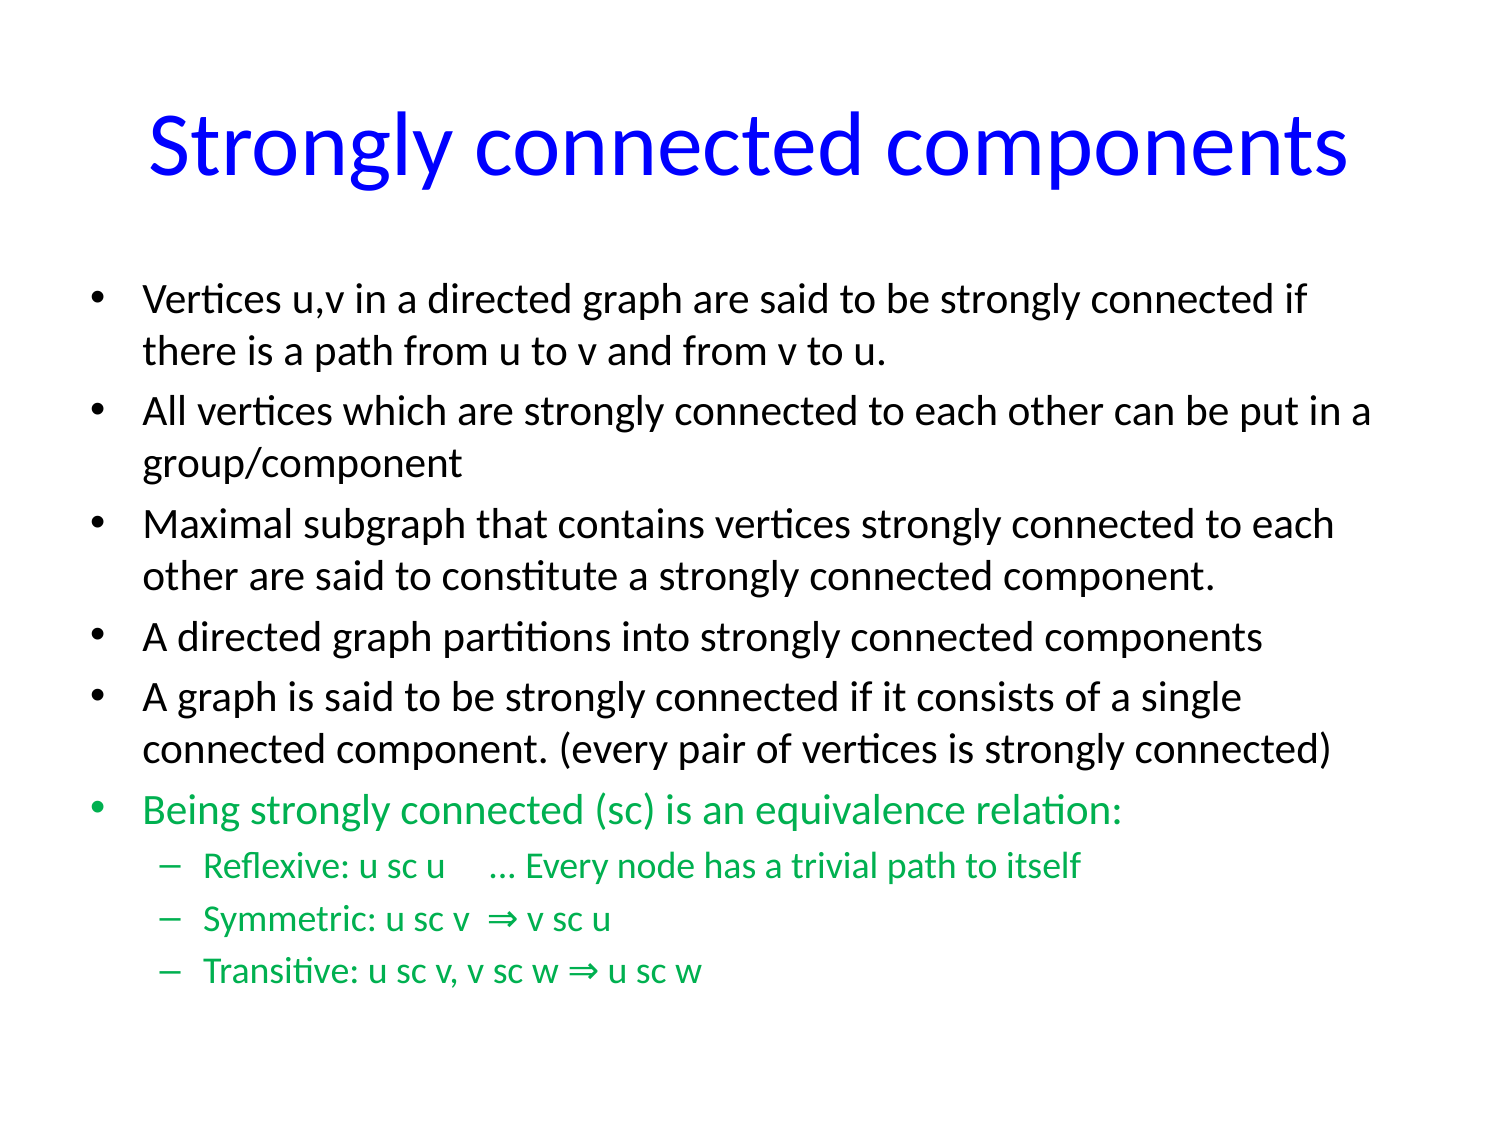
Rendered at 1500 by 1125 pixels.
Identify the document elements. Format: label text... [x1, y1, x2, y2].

title Strongly connected components [75, 45, 1425, 233]
list Vertices u,v in a directed graph are said to be strongly connected if there is a path from u to v and from v to u. All vertices which are strongly connected to each other can be put in a group/component Maximal subgraph that contains vertices strongly connected to each other are said to constitute a strongly connected component. A directed graph partitions into strongly connected components A graph is said to be strongly connected if it consists of a single connected component. (every pair of vertices is strongly connected) Being strongly connected (sc) is an equivalence relation: Reflexive: u sc u ... Every node has a trivial path to itself Symmetric: u sc v ⇒ v sc u Transitive: u sc v, v sc w ⇒ u sc w [75, 262, 1425, 1005]
